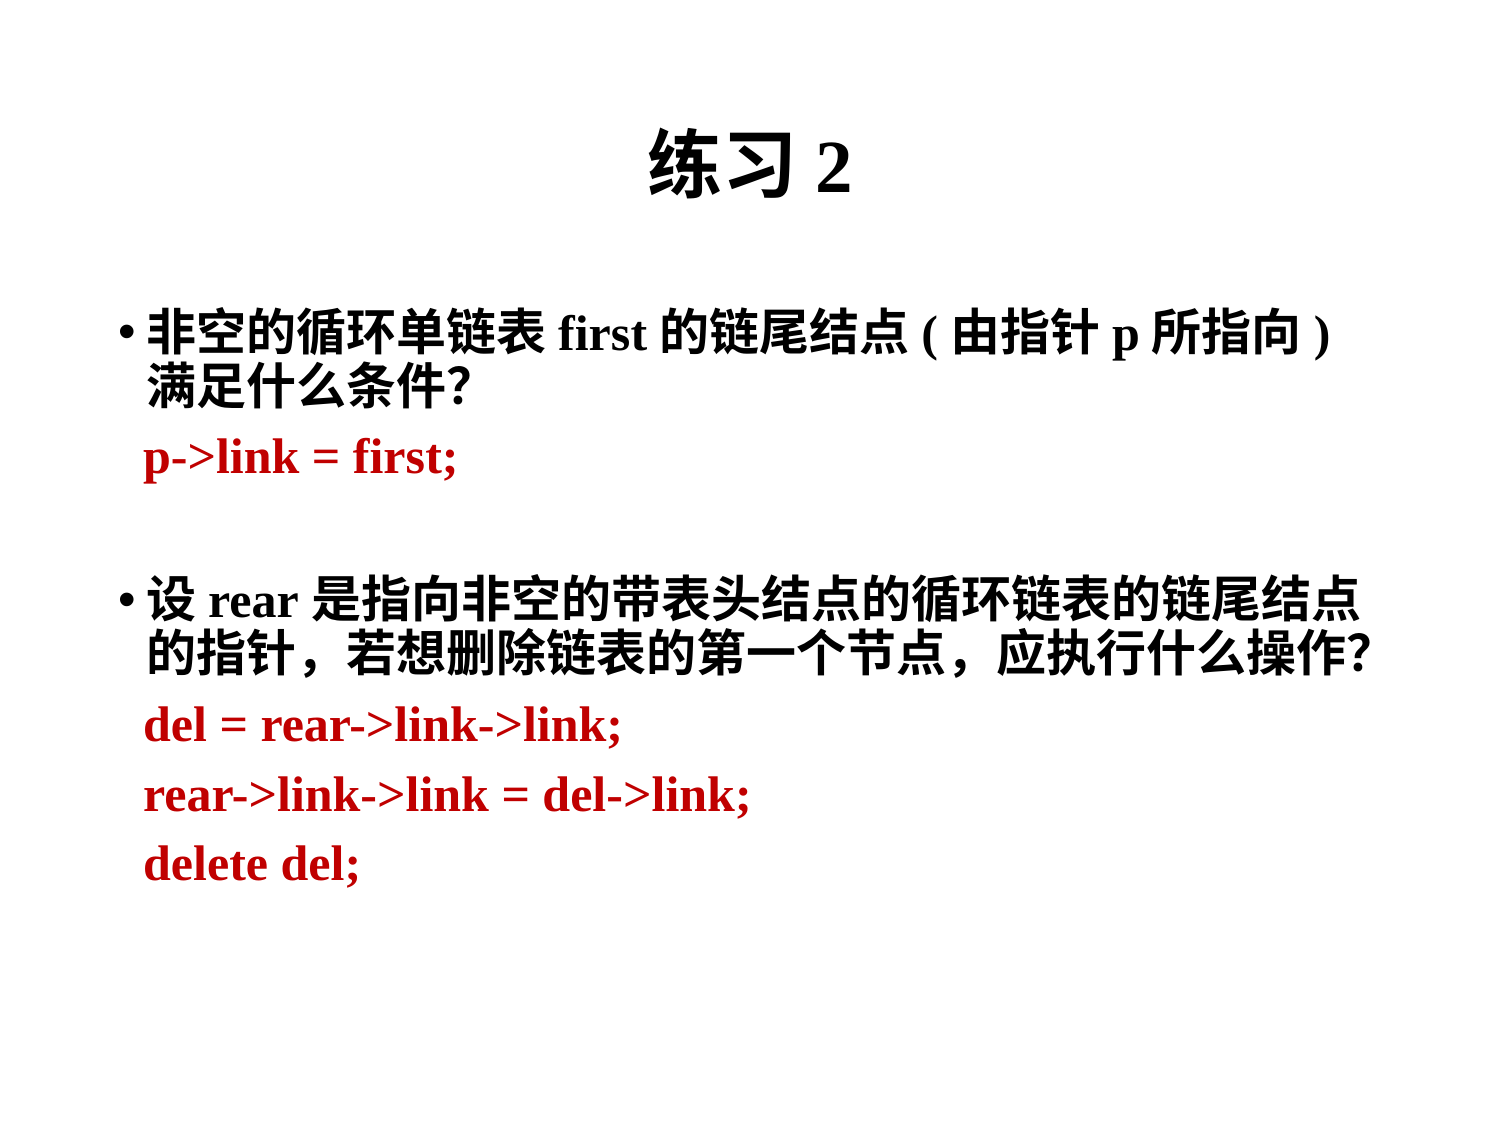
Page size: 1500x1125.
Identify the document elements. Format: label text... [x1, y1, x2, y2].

list 非空的循环单链表first的链尾结点(由指针p所指向)满足什么条件？ p->link = first; 设rear是指向非空的带表头结点的循环链表的链尾结点的指针，若想删除链表的第一个节点，应执行什么操作？ del = rear->link->link; rear->link->link = del->link; delete del; [103, 299, 1397, 1014]
title 练习2 [103, 59, 1397, 278]
